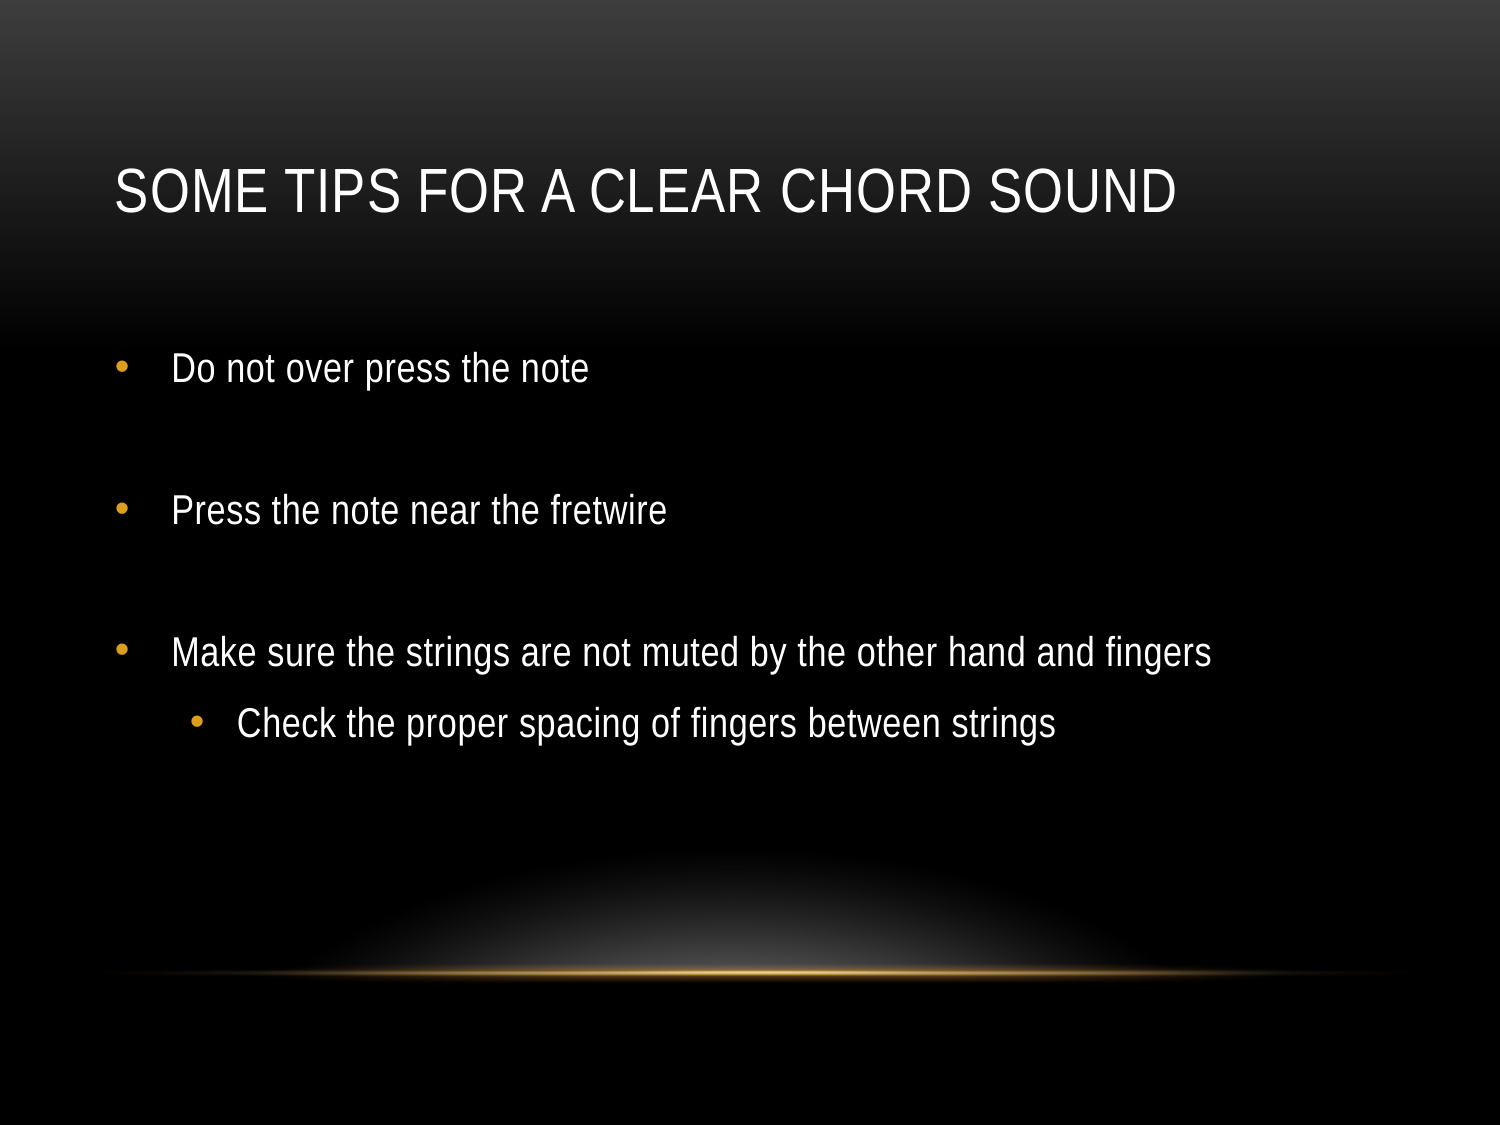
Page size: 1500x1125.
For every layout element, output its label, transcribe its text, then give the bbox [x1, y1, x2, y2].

title Some tips for a clear chord sound [99, 45, 1400, 233]
list Do not over press the note Press the note near the fretwire Make sure the strings are not muted by the other hand and fingers Check the proper spacing of fingers between strings [99, 262, 1400, 938]
picture [0, 0, 1500, 1125]
